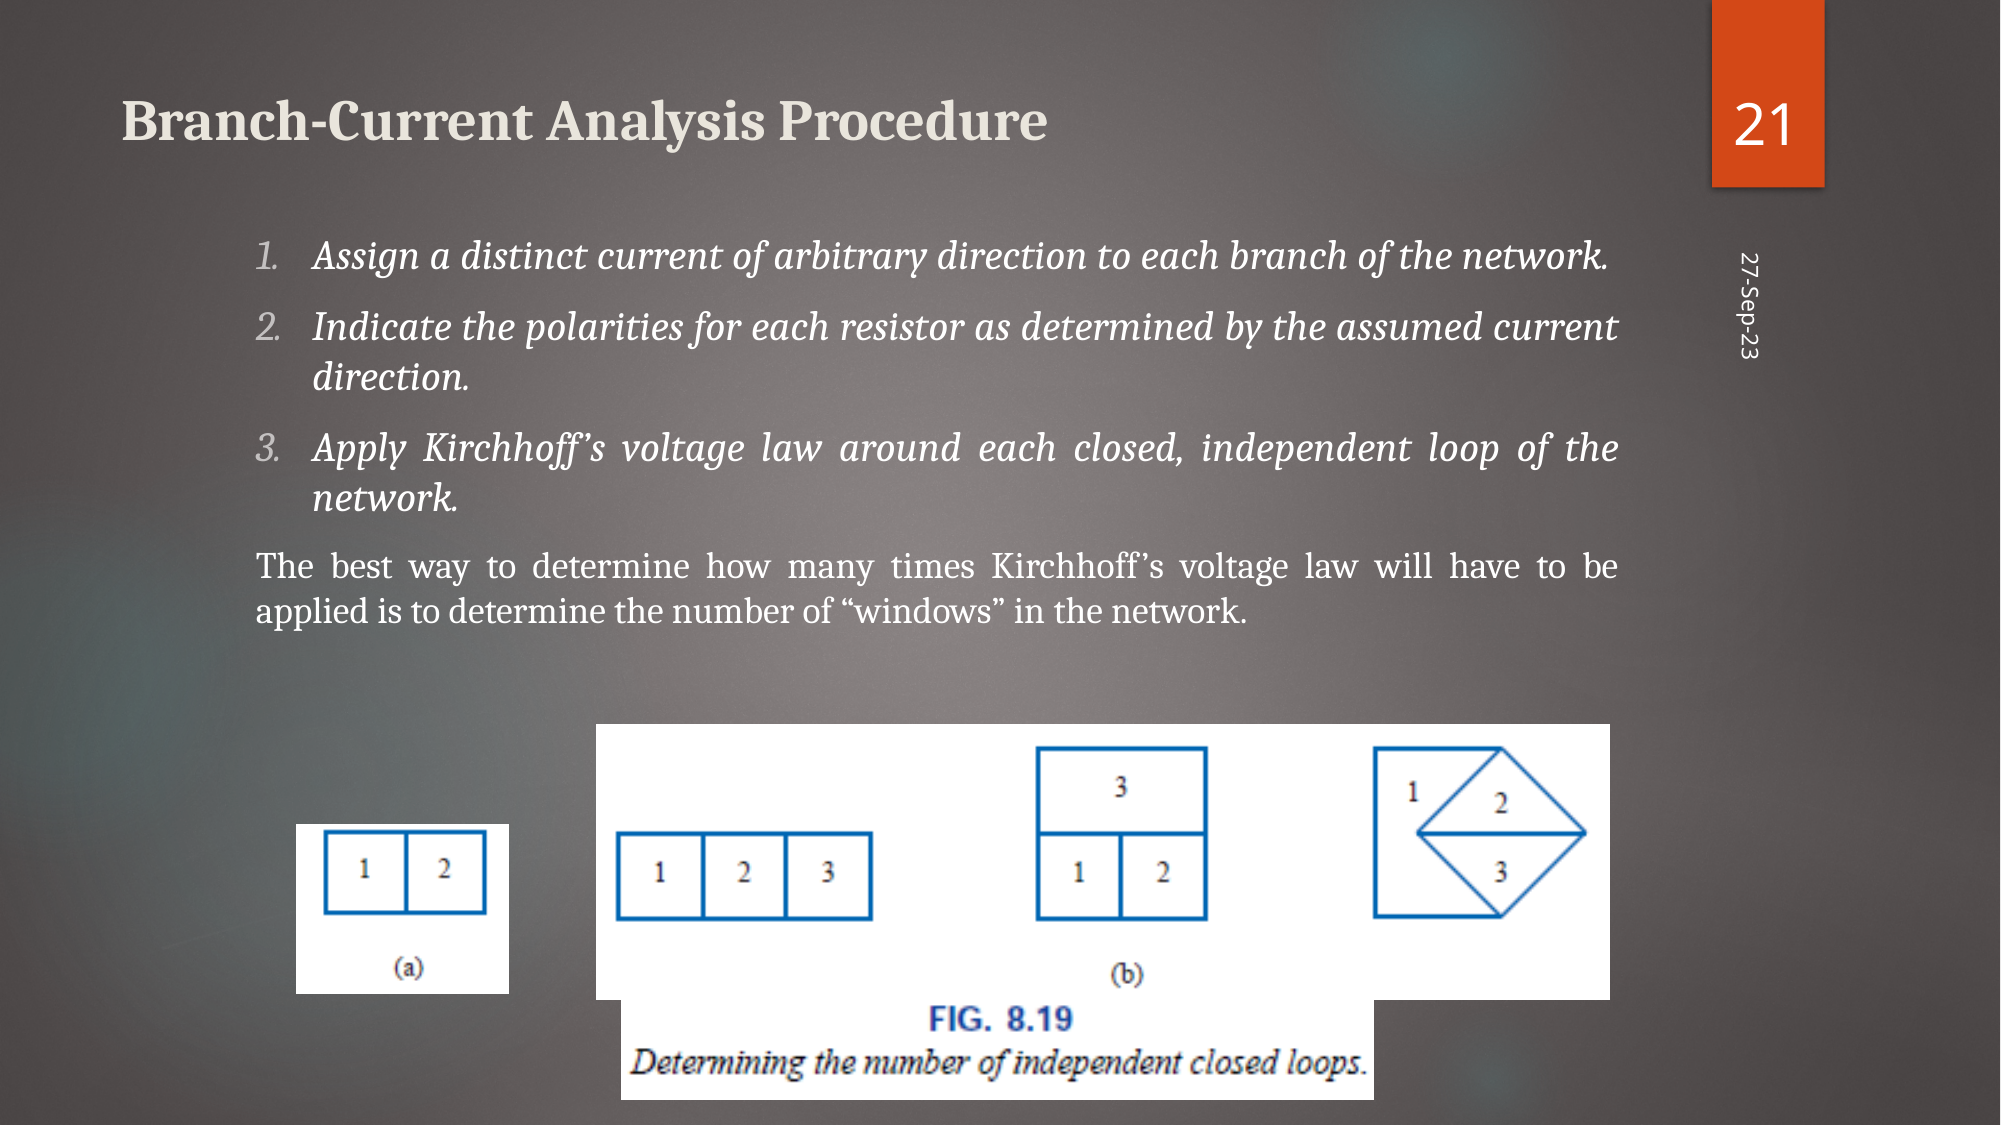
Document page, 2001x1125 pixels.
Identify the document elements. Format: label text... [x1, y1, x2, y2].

slide_number 27-Sep-23 [1722, 237, 1773, 400]
slide_number ‹#› [1698, 48, 1836, 175]
title Branch-Current Analysis Procedure [106, 74, 1649, 304]
list Assign a distinct current of arbitrary direction to each branch of the network. Indicate the polarities for each resistor as determined by the assumed current direction. Apply Kirchhoff’s voltage law around each closed, independent loop of the network. The best way to determine how many times Kirchhoff’s voltage law will have to be applied is to determine the number of “windows” in the network. [167, 220, 1635, 909]
picture [0, 0, 2001, 1125]
